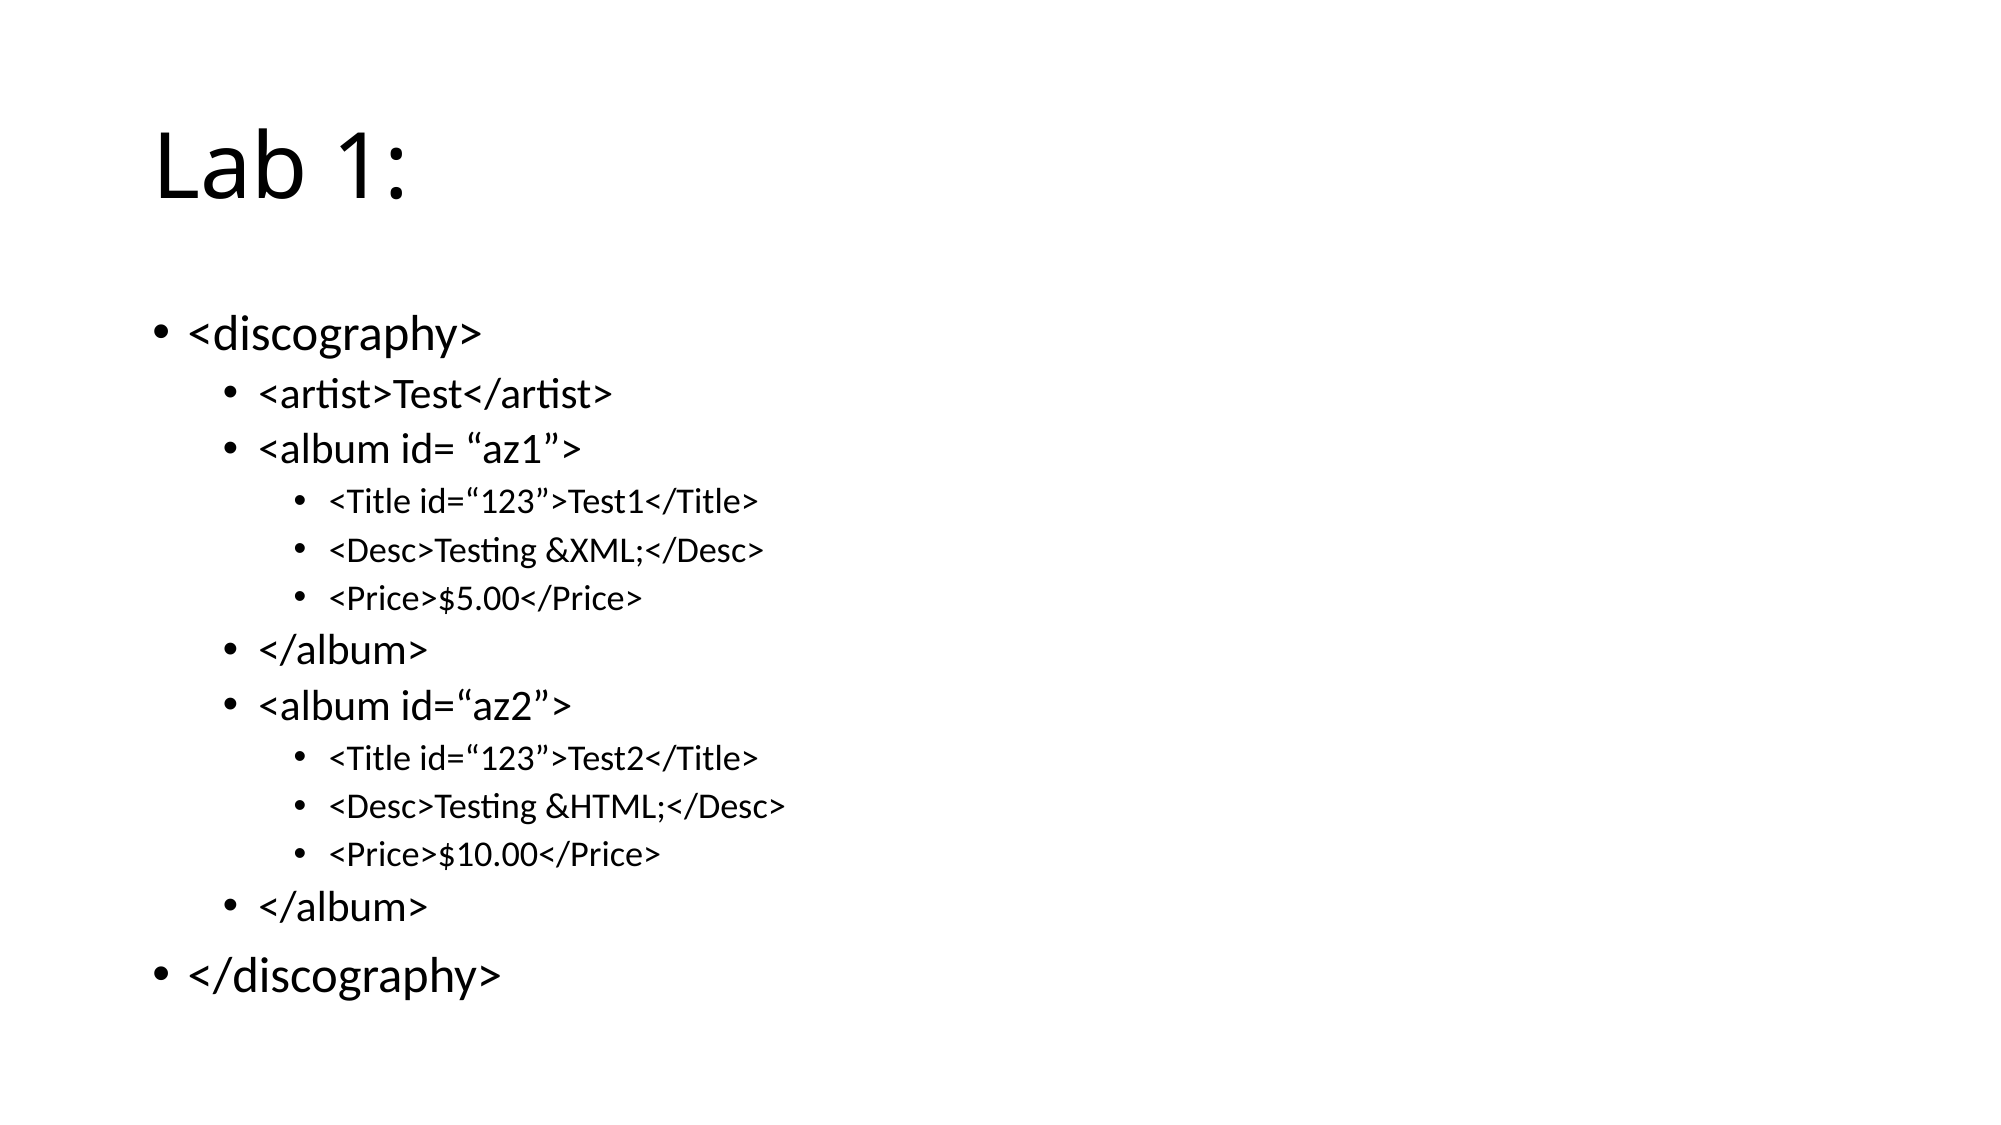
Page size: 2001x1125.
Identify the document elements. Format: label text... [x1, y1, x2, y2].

title Lab 1: [137, 59, 1863, 278]
list <discography> <artist>Test</artist> <album id= “az1”> <Title id=“123”>Test1</Title> <Desc>Testing &XML;</Desc> <Price>$5.00</Price> </album> <album id=“az2”> <Title id=“123”>Test2</Title> <Desc>Testing &HTML;</Desc> <Price>$10.00</Price> </album> </discography> [137, 299, 1863, 1014]
